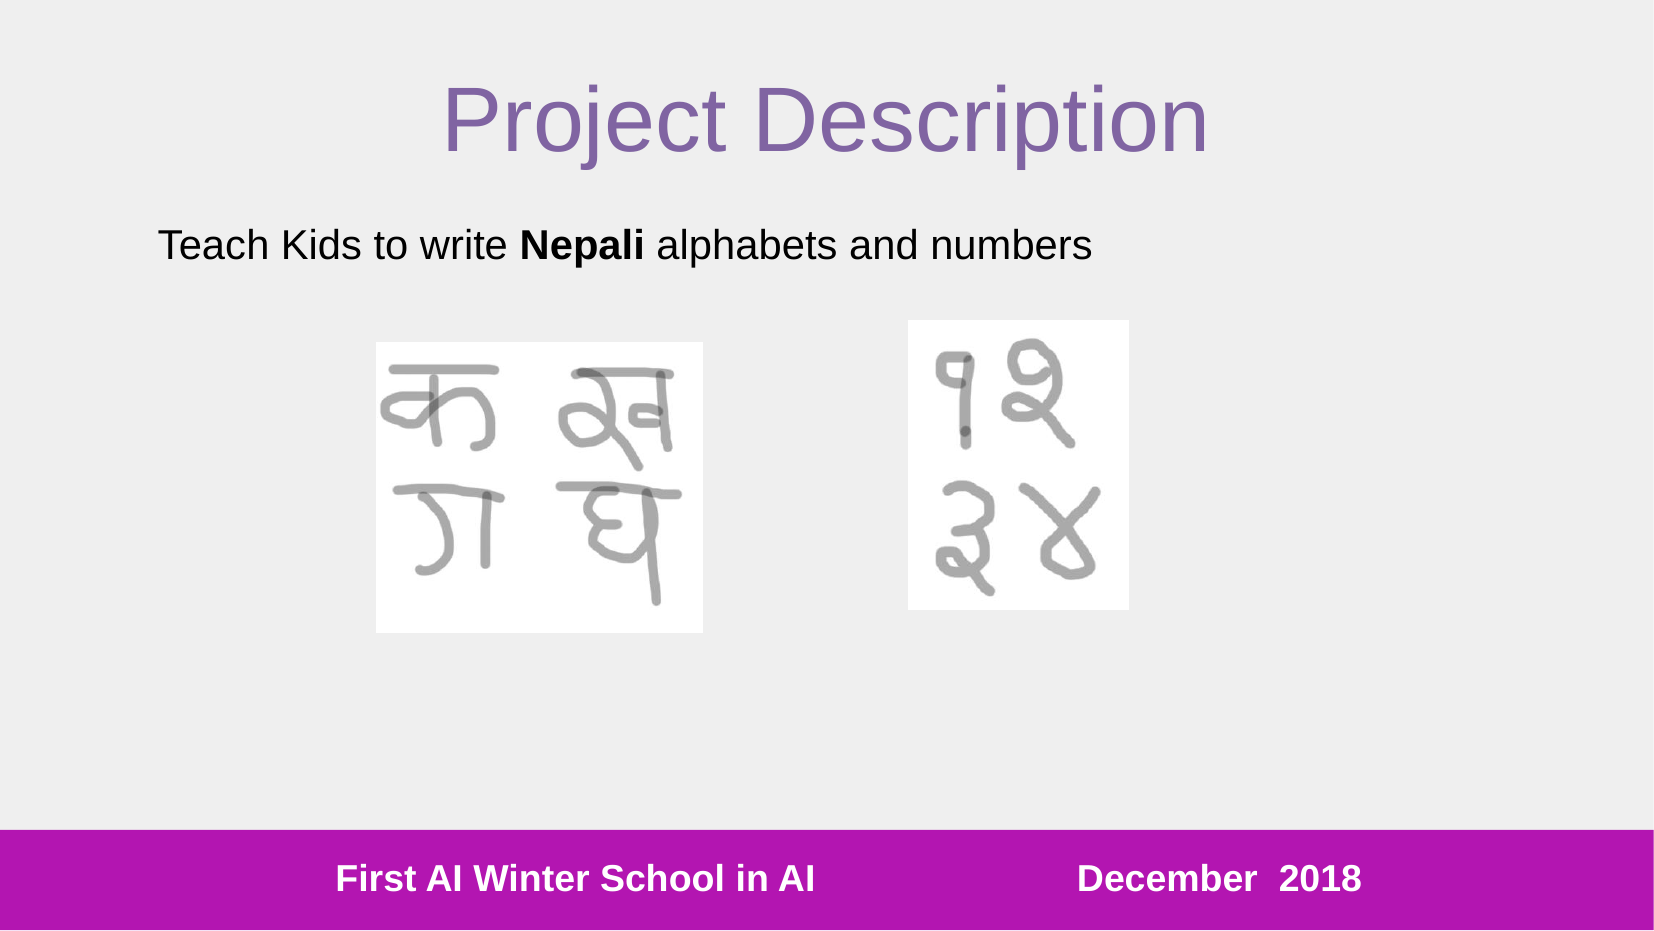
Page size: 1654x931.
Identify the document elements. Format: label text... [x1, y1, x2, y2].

picture [376, 342, 703, 633]
text_box [0, 829, 1654, 931]
picture [908, 319, 1129, 611]
text_box Teach Kids to write Nepali alphabets and numbers [82, 217, 1571, 757]
text_box Project Description [82, 37, 1571, 193]
text_box First AI Winter School in AI December 2018 [316, 844, 1383, 909]
